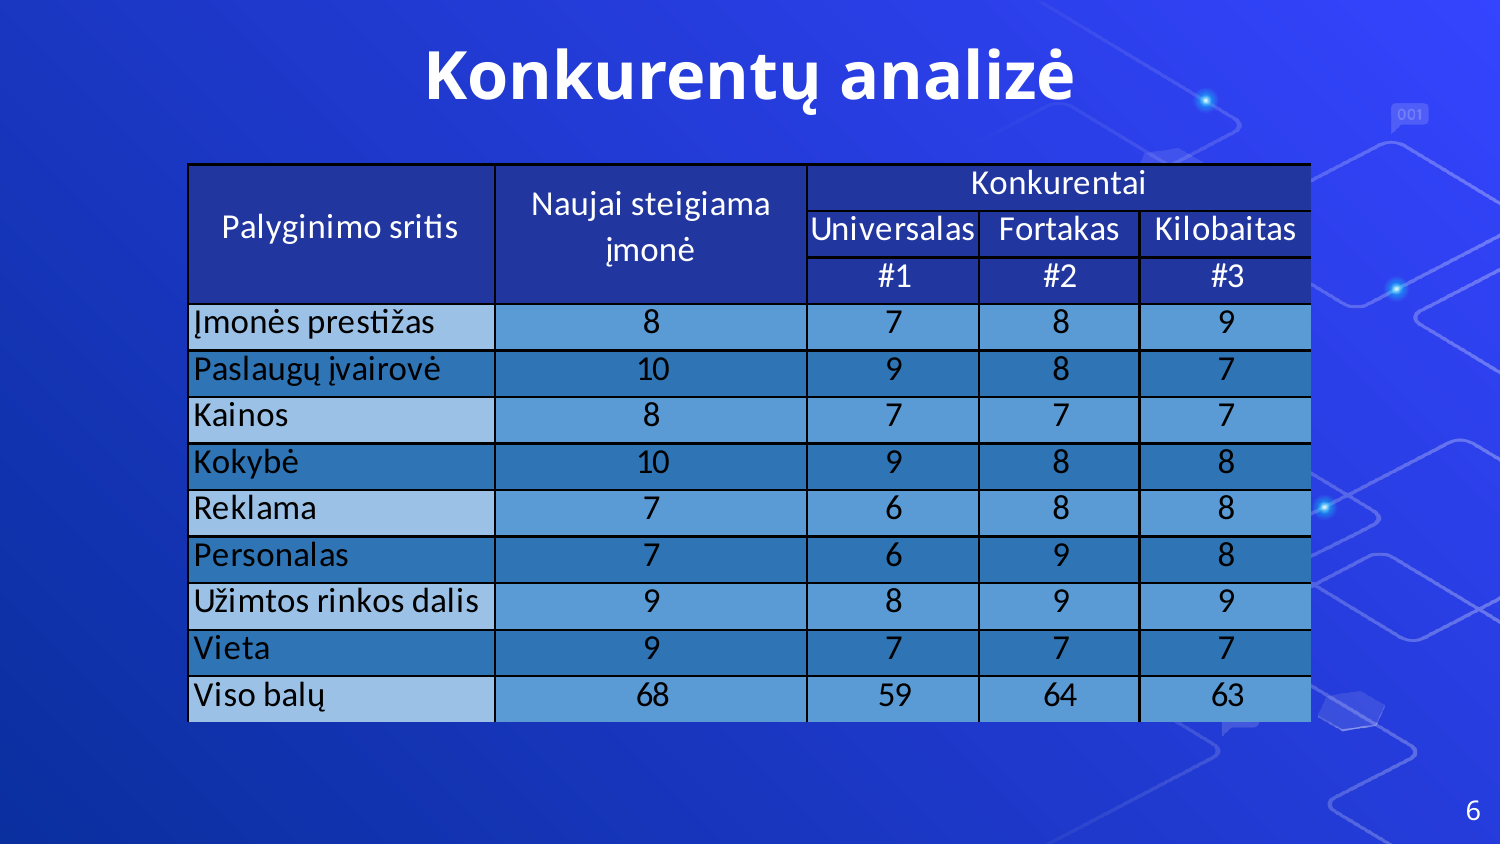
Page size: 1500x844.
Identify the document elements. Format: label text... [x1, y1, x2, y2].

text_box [186, 162, 1314, 725]
slide_number 6 [1391, 779, 1482, 844]
picture [0, 0, 1500, 844]
title Konkurentų analizė [249, 35, 1251, 113]
